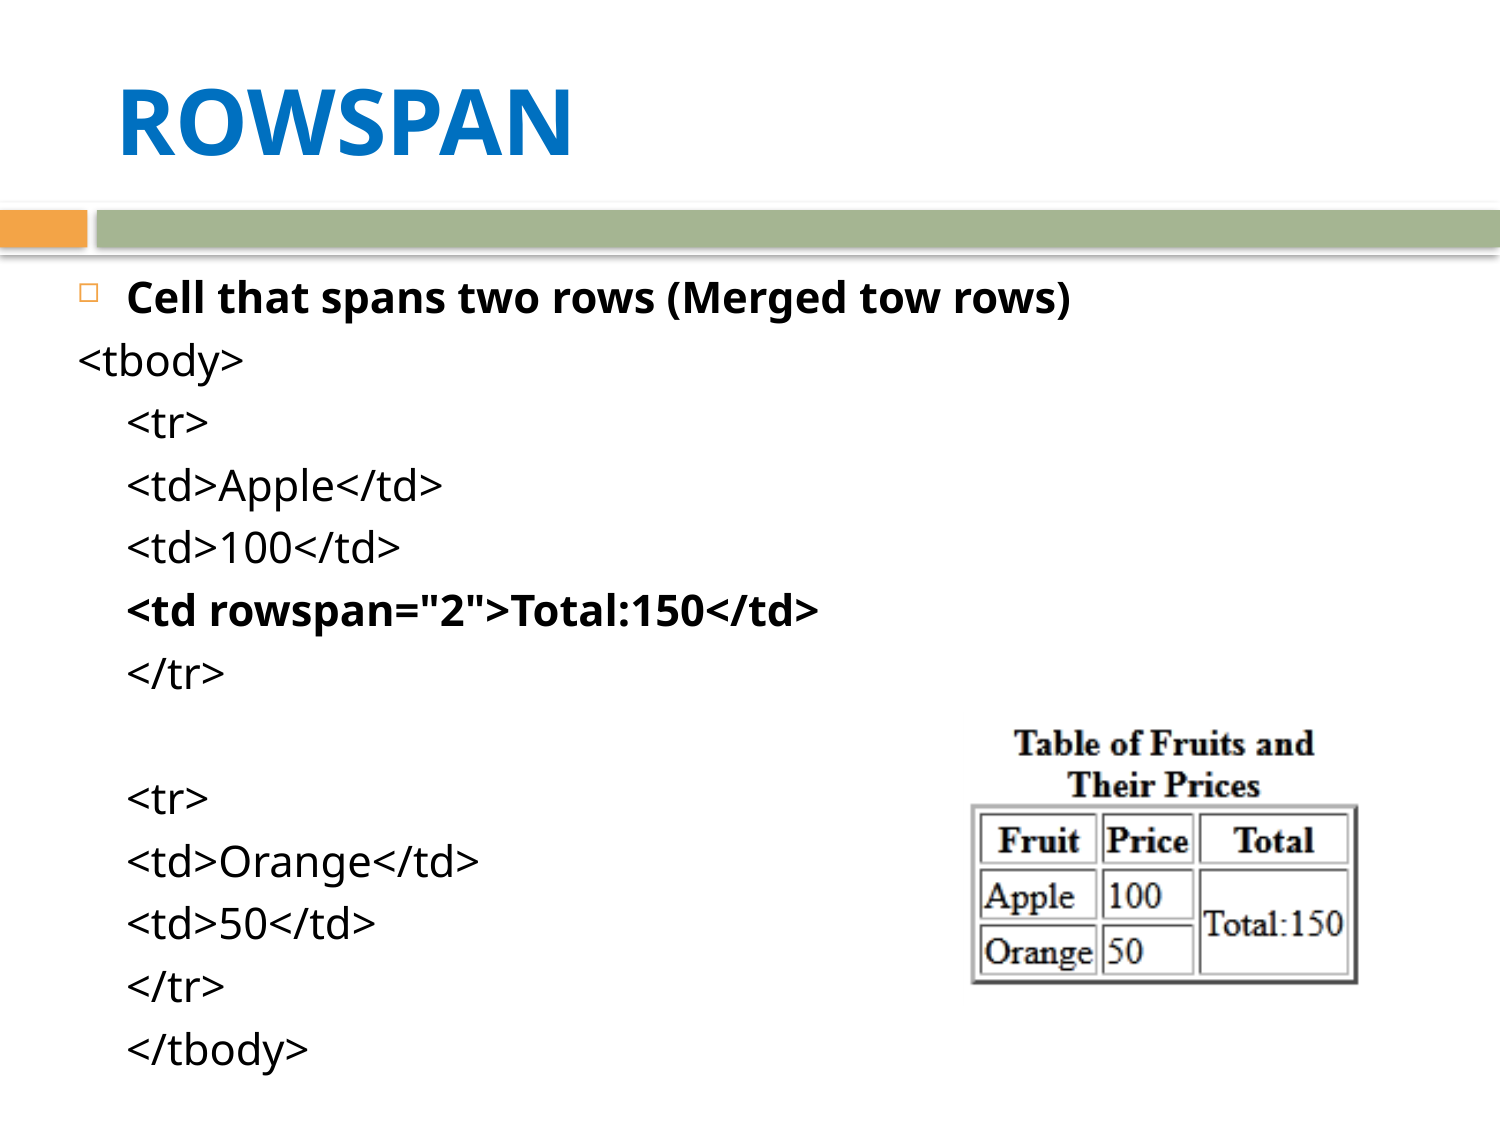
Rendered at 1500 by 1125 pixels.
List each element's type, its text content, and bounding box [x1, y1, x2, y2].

list Cell that spans two rows (Merged tow rows) <tbody> <tr> <td>Apple</td> <td>100</td> <td rowspan="2">Total:150</td> </tr> <tr> <td>Orange</td> <td>50</td> </tr> </tbody> [62, 262, 1500, 1088]
title ROWSPAN [100, 37, 1438, 200]
picture [962, 712, 1375, 1006]
